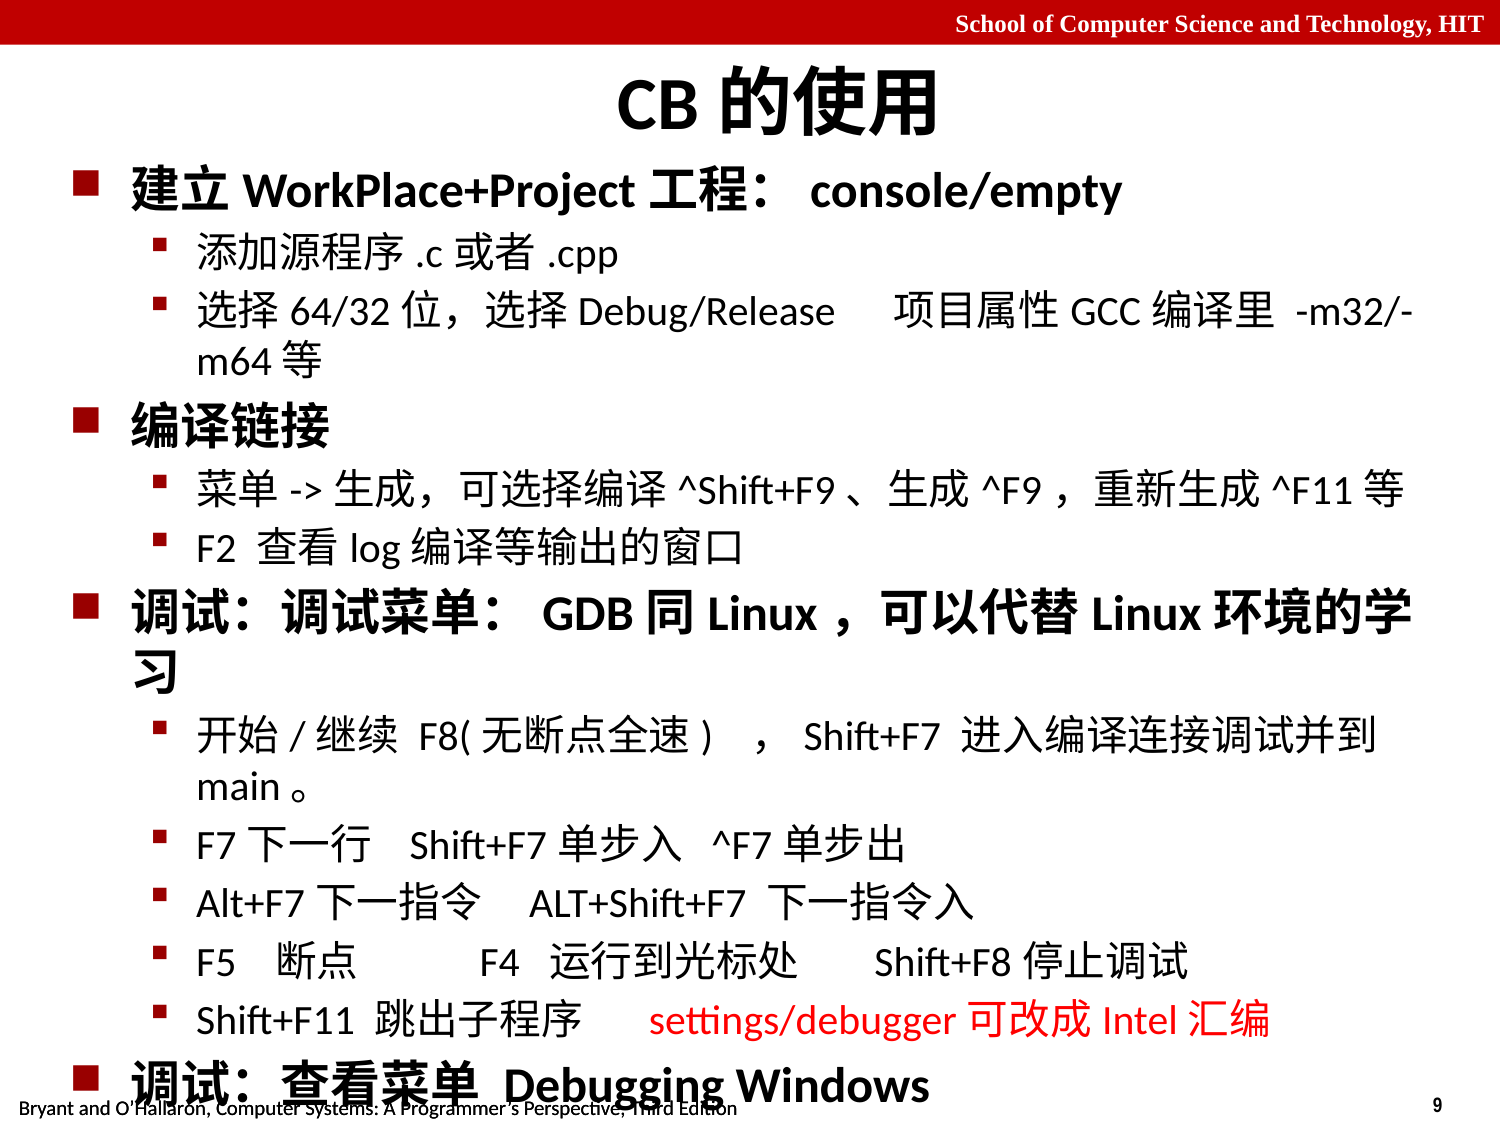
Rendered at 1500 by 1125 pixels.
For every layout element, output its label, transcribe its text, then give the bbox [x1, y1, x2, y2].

list 建立WorkPlace+Project工程：console/empty 添加源程序.c或者.cpp 选择64/32位，选择Debug/Release 项目属性GCC编译里 -m32/-m64等 编译链接 菜单->生成，可选择编译^Shift+F9、生成^F9，重新生成^F11等 F2 查看log编译等输出的窗口 调试：调试菜单：GDB同Linux，可以代替Linux环境的学习 开始/继续 F8(无断点全速) ，Shift+F7 进入编译连接调试并到main。 F7下一行 Shift+F7单步入 ^F7单步出 Alt+F7下一指令 ALT+Shift+F7 下一指令入 F5 断点 F4 运行到光标处 Shift+F8停止调试 Shift+F11 跳出子程序 settings/debugger可改成Intel汇编 调试：查看菜单 Debugging Windows 寄存器 内存 汇编语言程序 监控变量窗口 汇编语言是Linux的AT&T汇编 [59, 149, 1476, 1101]
title CB的使用 [59, 37, 1500, 163]
